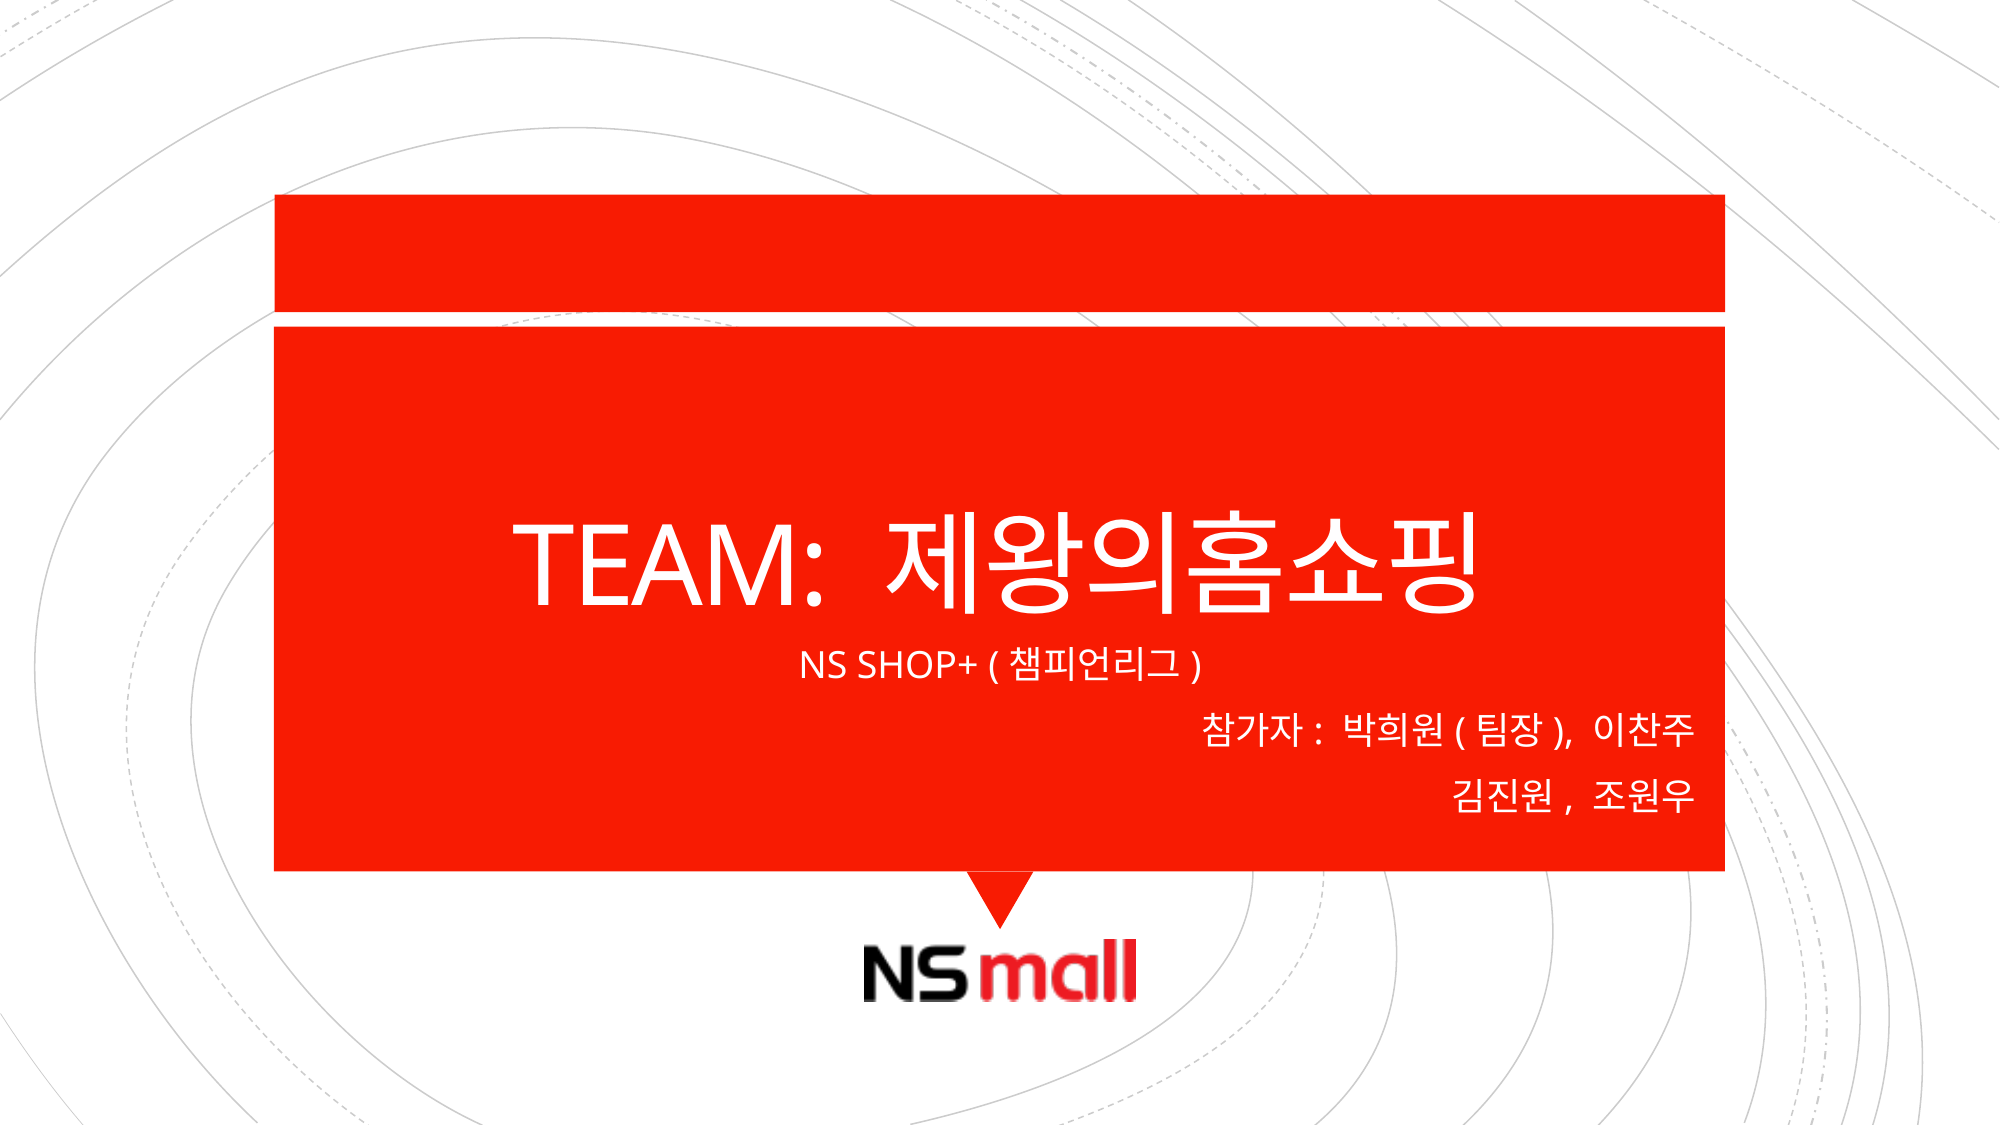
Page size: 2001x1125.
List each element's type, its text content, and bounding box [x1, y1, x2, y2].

title TEAM: 제왕의홈쇼핑 [288, 340, 1713, 628]
subtitle NS SHOP+ (챔피언리그) 참가자: 박희원(팀장), 이찬주 김진원, 조원우 [288, 640, 1712, 858]
picture [864, 938, 1136, 1002]
